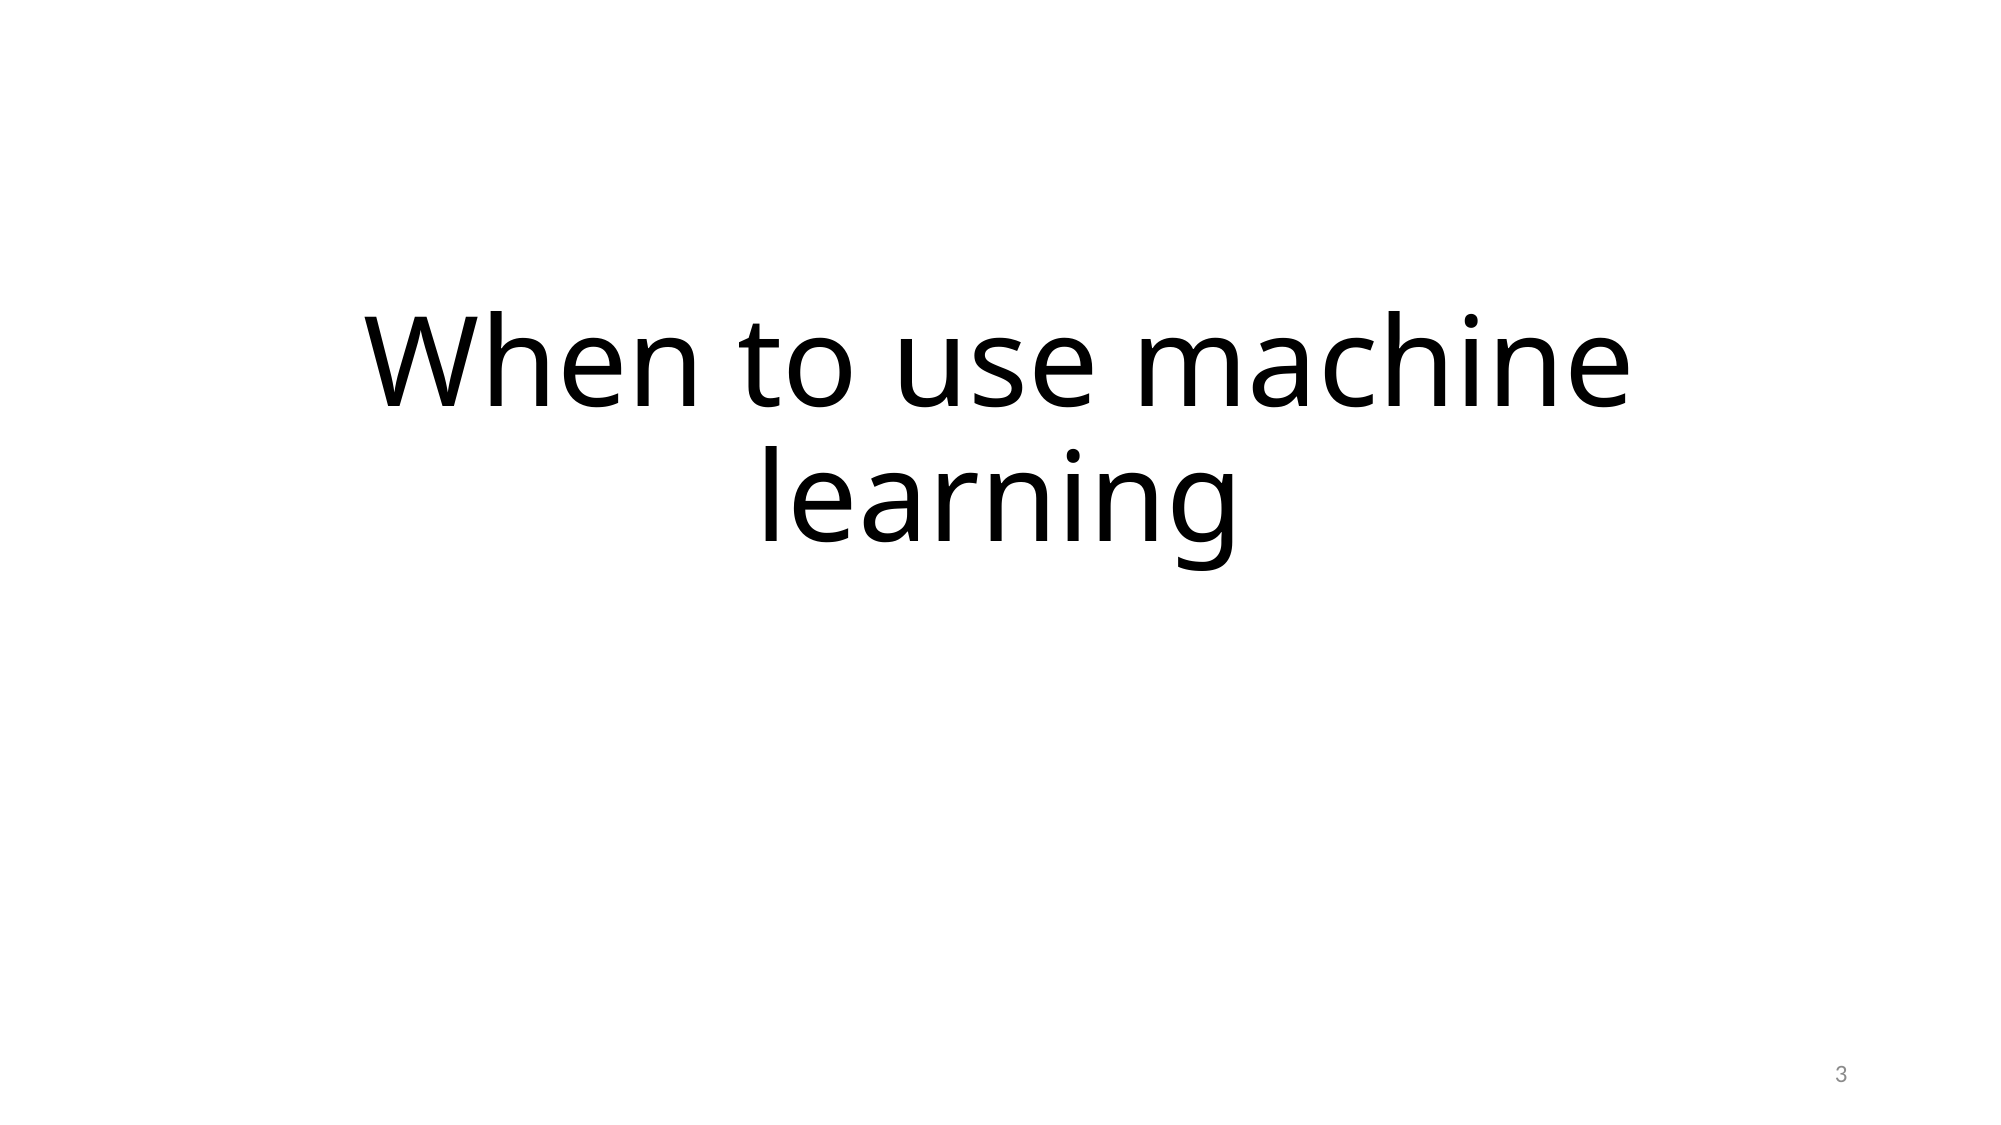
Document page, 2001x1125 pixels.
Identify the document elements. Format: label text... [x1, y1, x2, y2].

title When to use machine learning [249, 184, 1750, 576]
slide_number 3 [1412, 1042, 1863, 1103]
